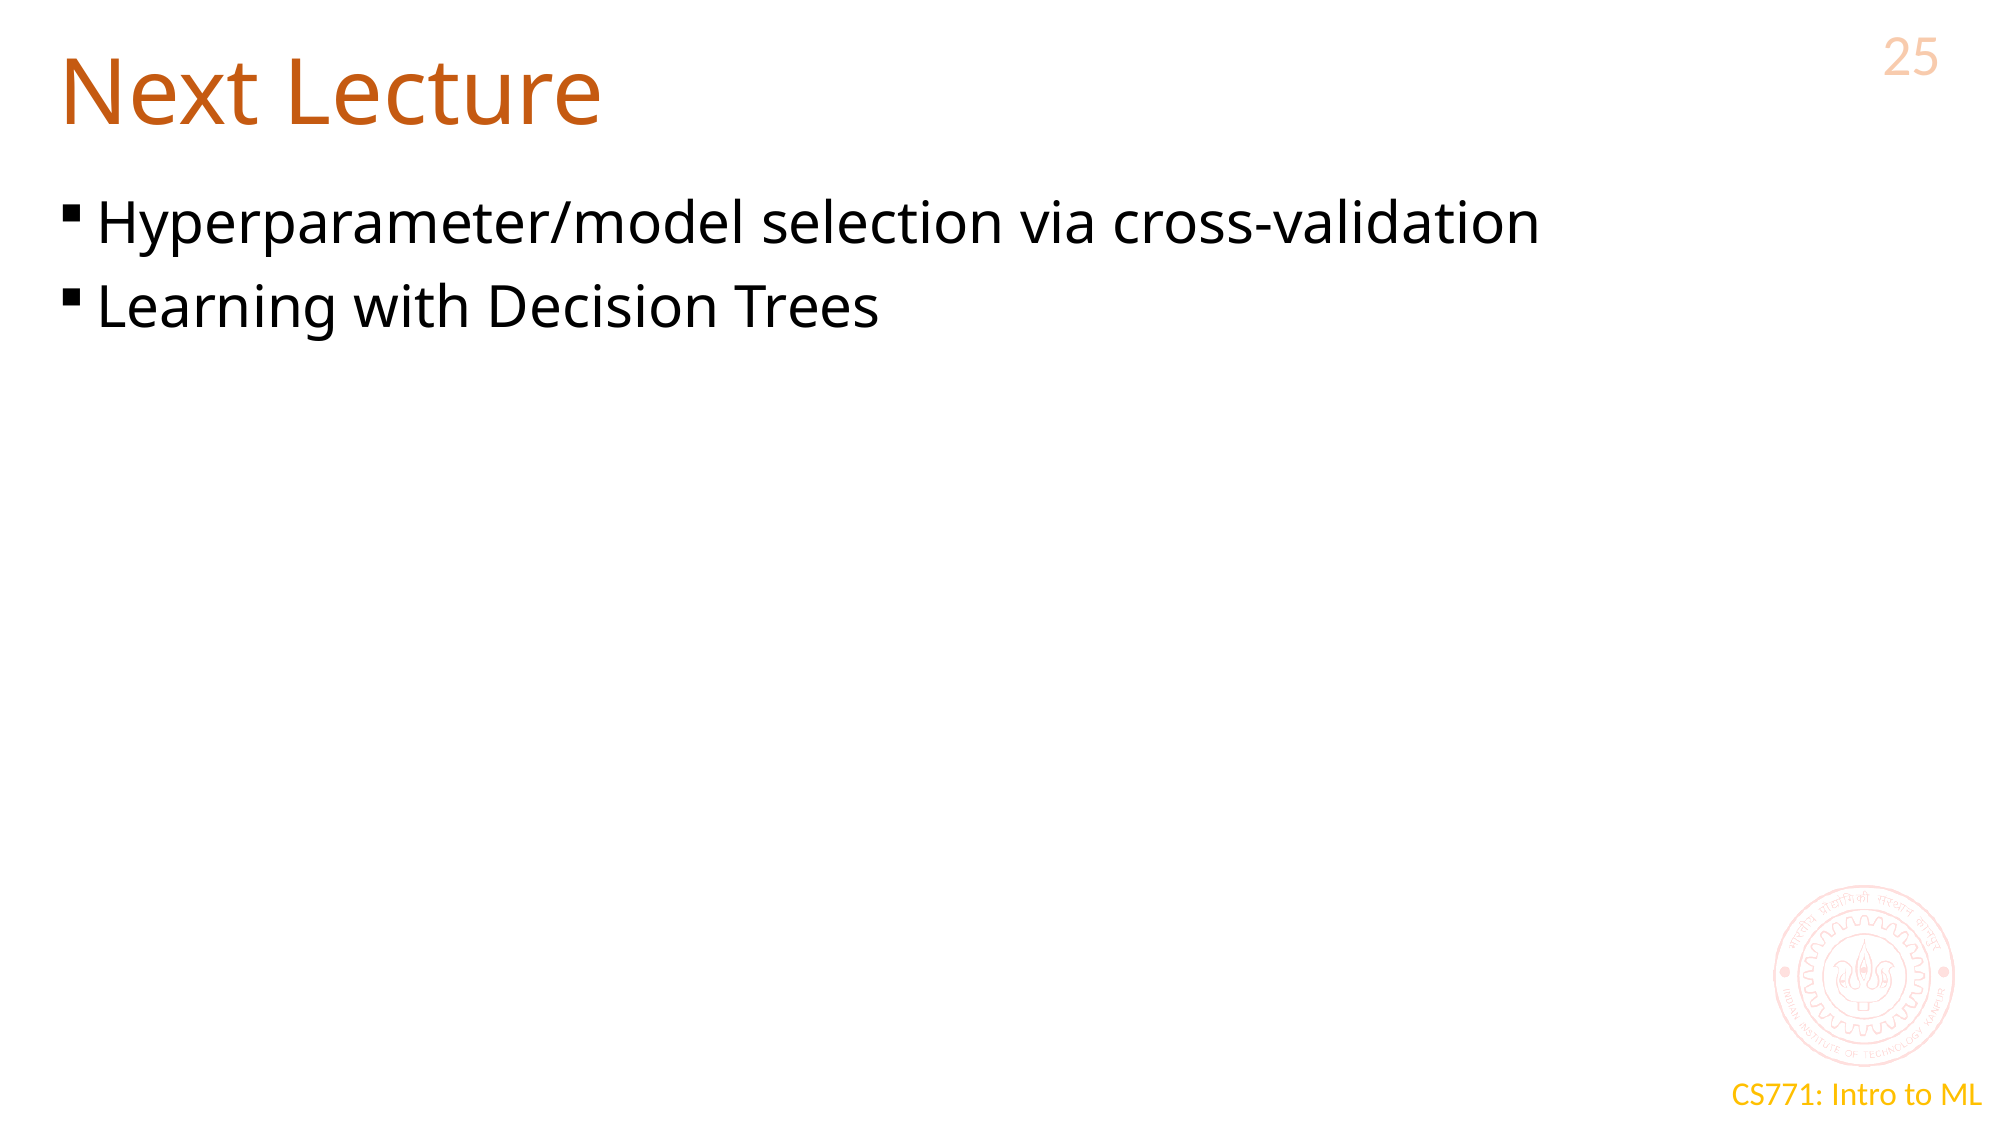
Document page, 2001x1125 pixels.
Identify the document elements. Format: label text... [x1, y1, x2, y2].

list Hyperparameter/model selection via cross-validation Learning with Decision Trees [43, 185, 1970, 1098]
title Next Lecture [43, 27, 1970, 163]
slide_number 25 [1857, 22, 1957, 83]
